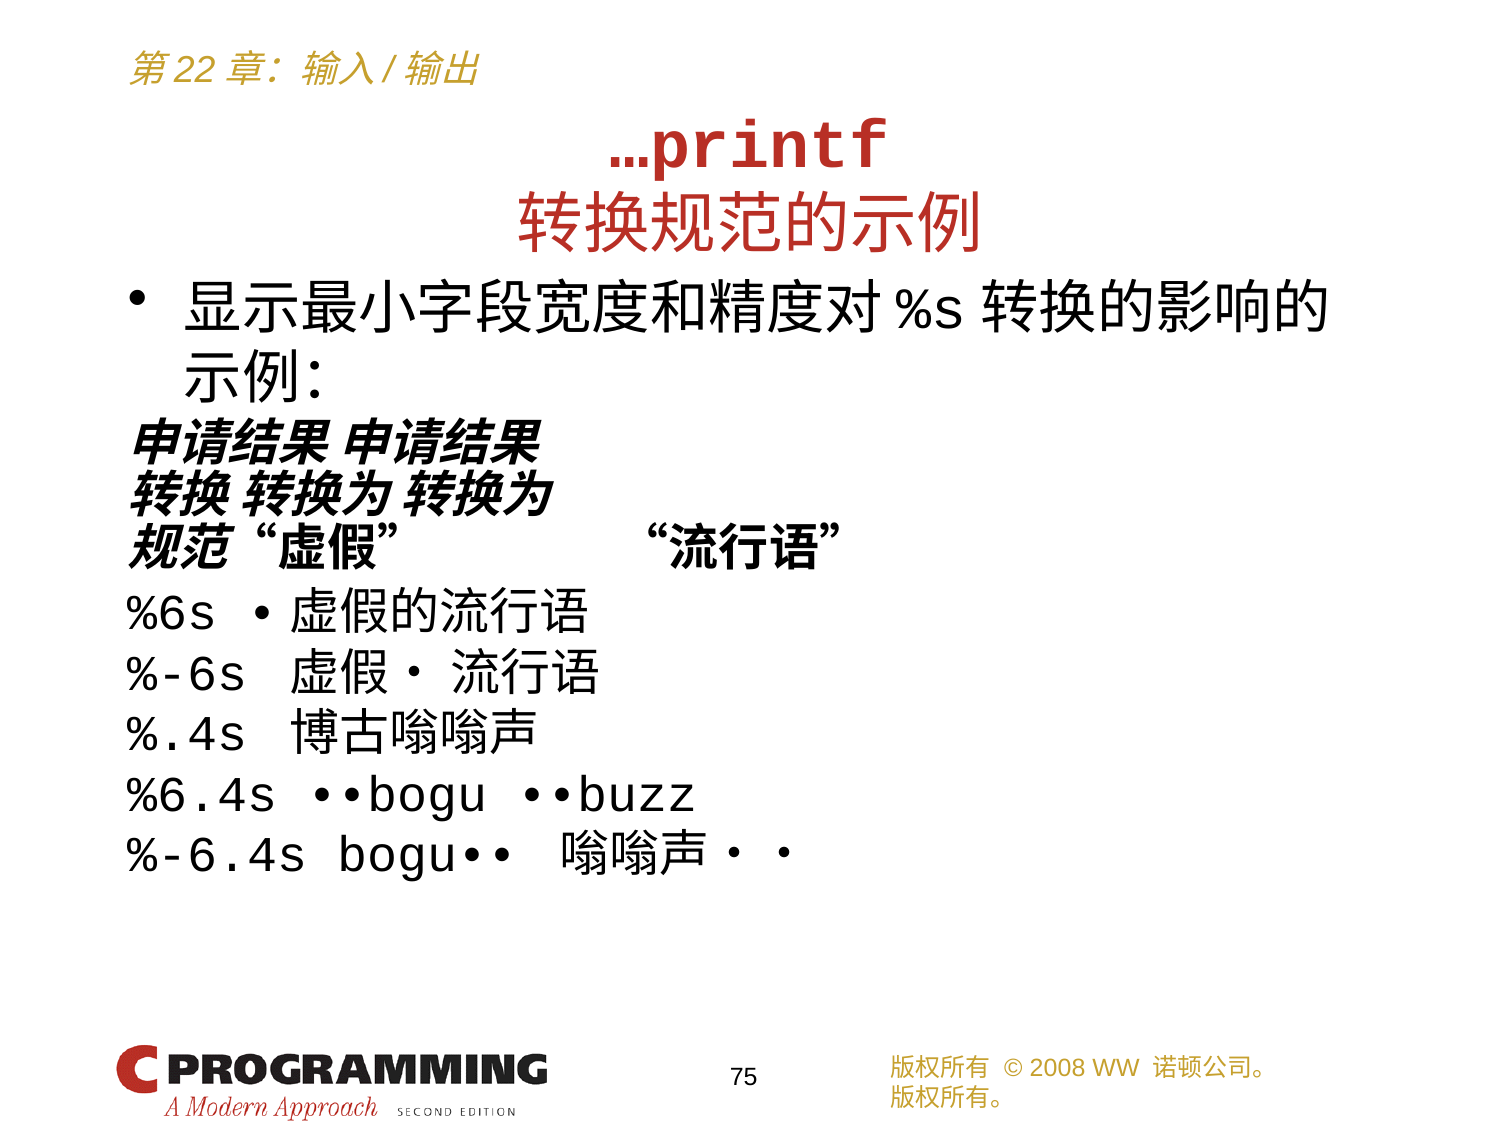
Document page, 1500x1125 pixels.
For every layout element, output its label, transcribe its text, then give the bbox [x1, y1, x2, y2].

picture [112, 1041, 550, 1123]
slide_number 75 [687, 1049, 801, 1101]
list 显示最小字段宽度和精度对%s转换的影响的示例： 申请结果 申请结果 转换 转换为 转换为 规范“虚假” “流行语” %6s •虚假的流行语 %-6s 虚假• 流行语 %.4s 博古嗡嗡声 %6.4s ••bogu ••buzz %-6.4s bogu•• 嗡嗡声•• [112, 262, 1388, 1038]
footer 版权所有 © 2008 WW 诺顿公司。 版权所有。 [874, 1043, 1388, 1119]
title …printf 转换规范的示例 [112, 125, 1388, 238]
